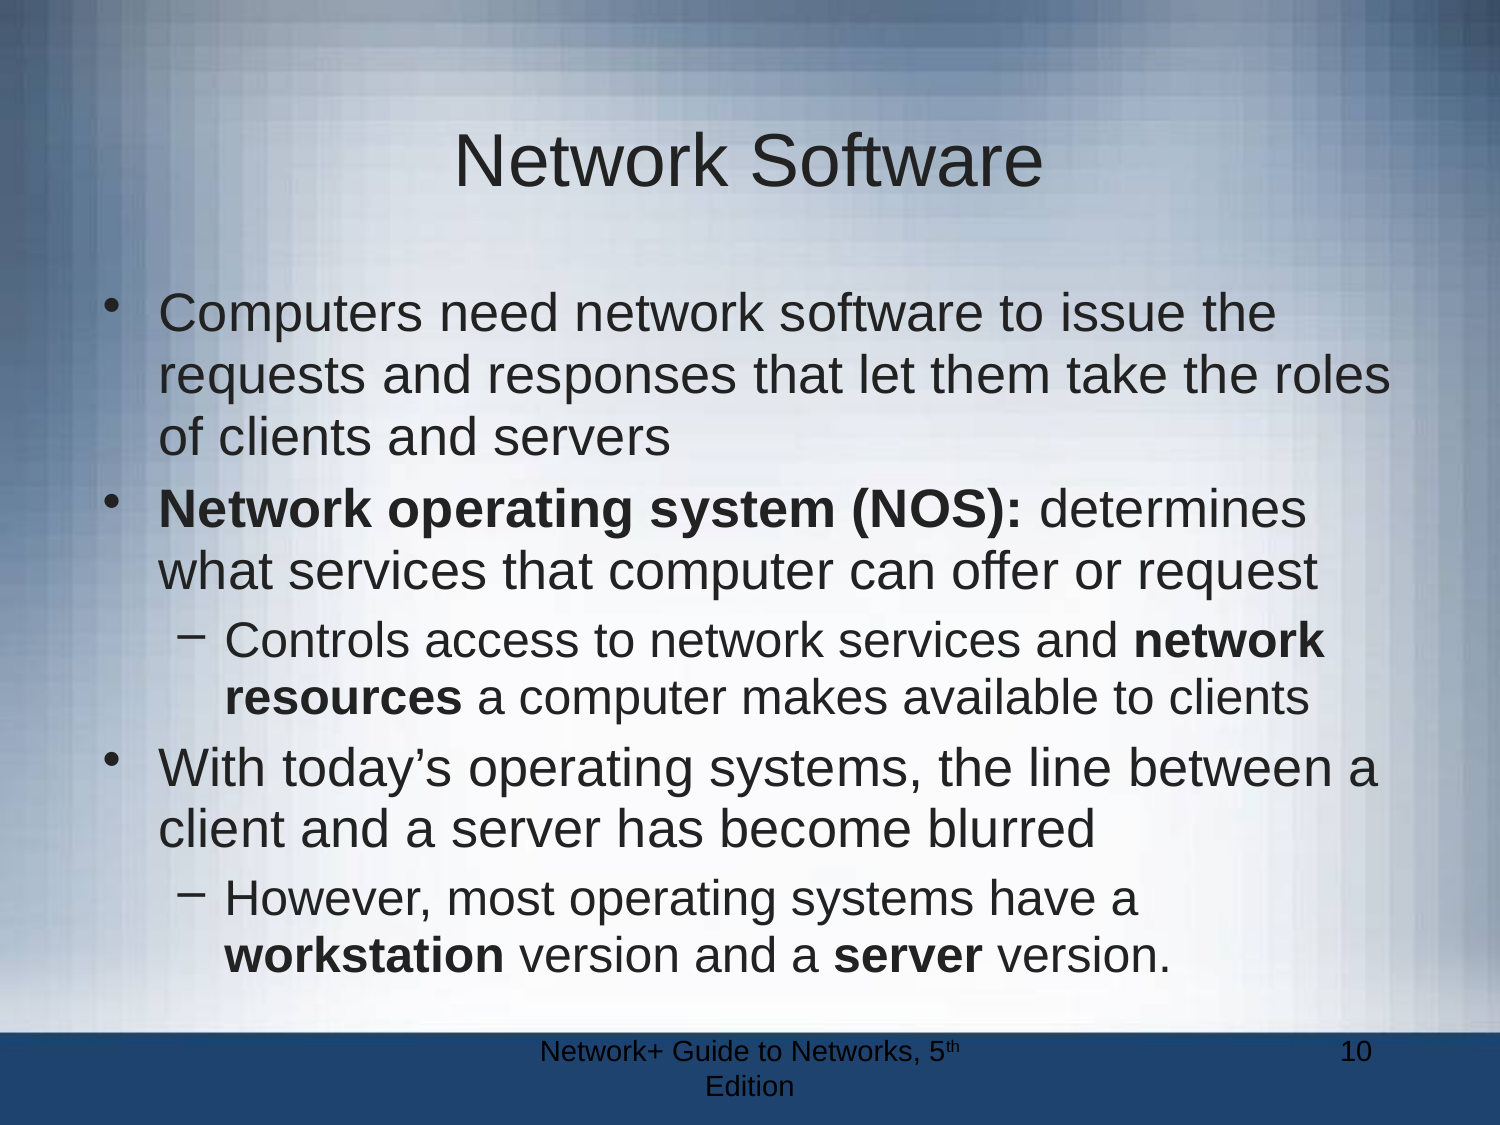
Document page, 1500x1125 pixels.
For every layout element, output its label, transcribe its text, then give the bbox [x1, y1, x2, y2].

picture [0, 0, 1500, 1125]
title Network Software [87, 62, 1413, 250]
footer Network+ Guide to Networks, 5th Edition [512, 1025, 988, 1100]
slide_number 10 [1074, 1025, 1388, 1100]
list Computers need network software to issue the requests and responses that let them take the roles of clients and servers Network operating system (NOS): determines what services that computer can offer or request Controls access to network services and network resources a computer makes available to clients With today’s operating systems, the line between a client and a server has become blurred However, most operating systems have a workstation version and a server version. [87, 275, 1413, 1025]
